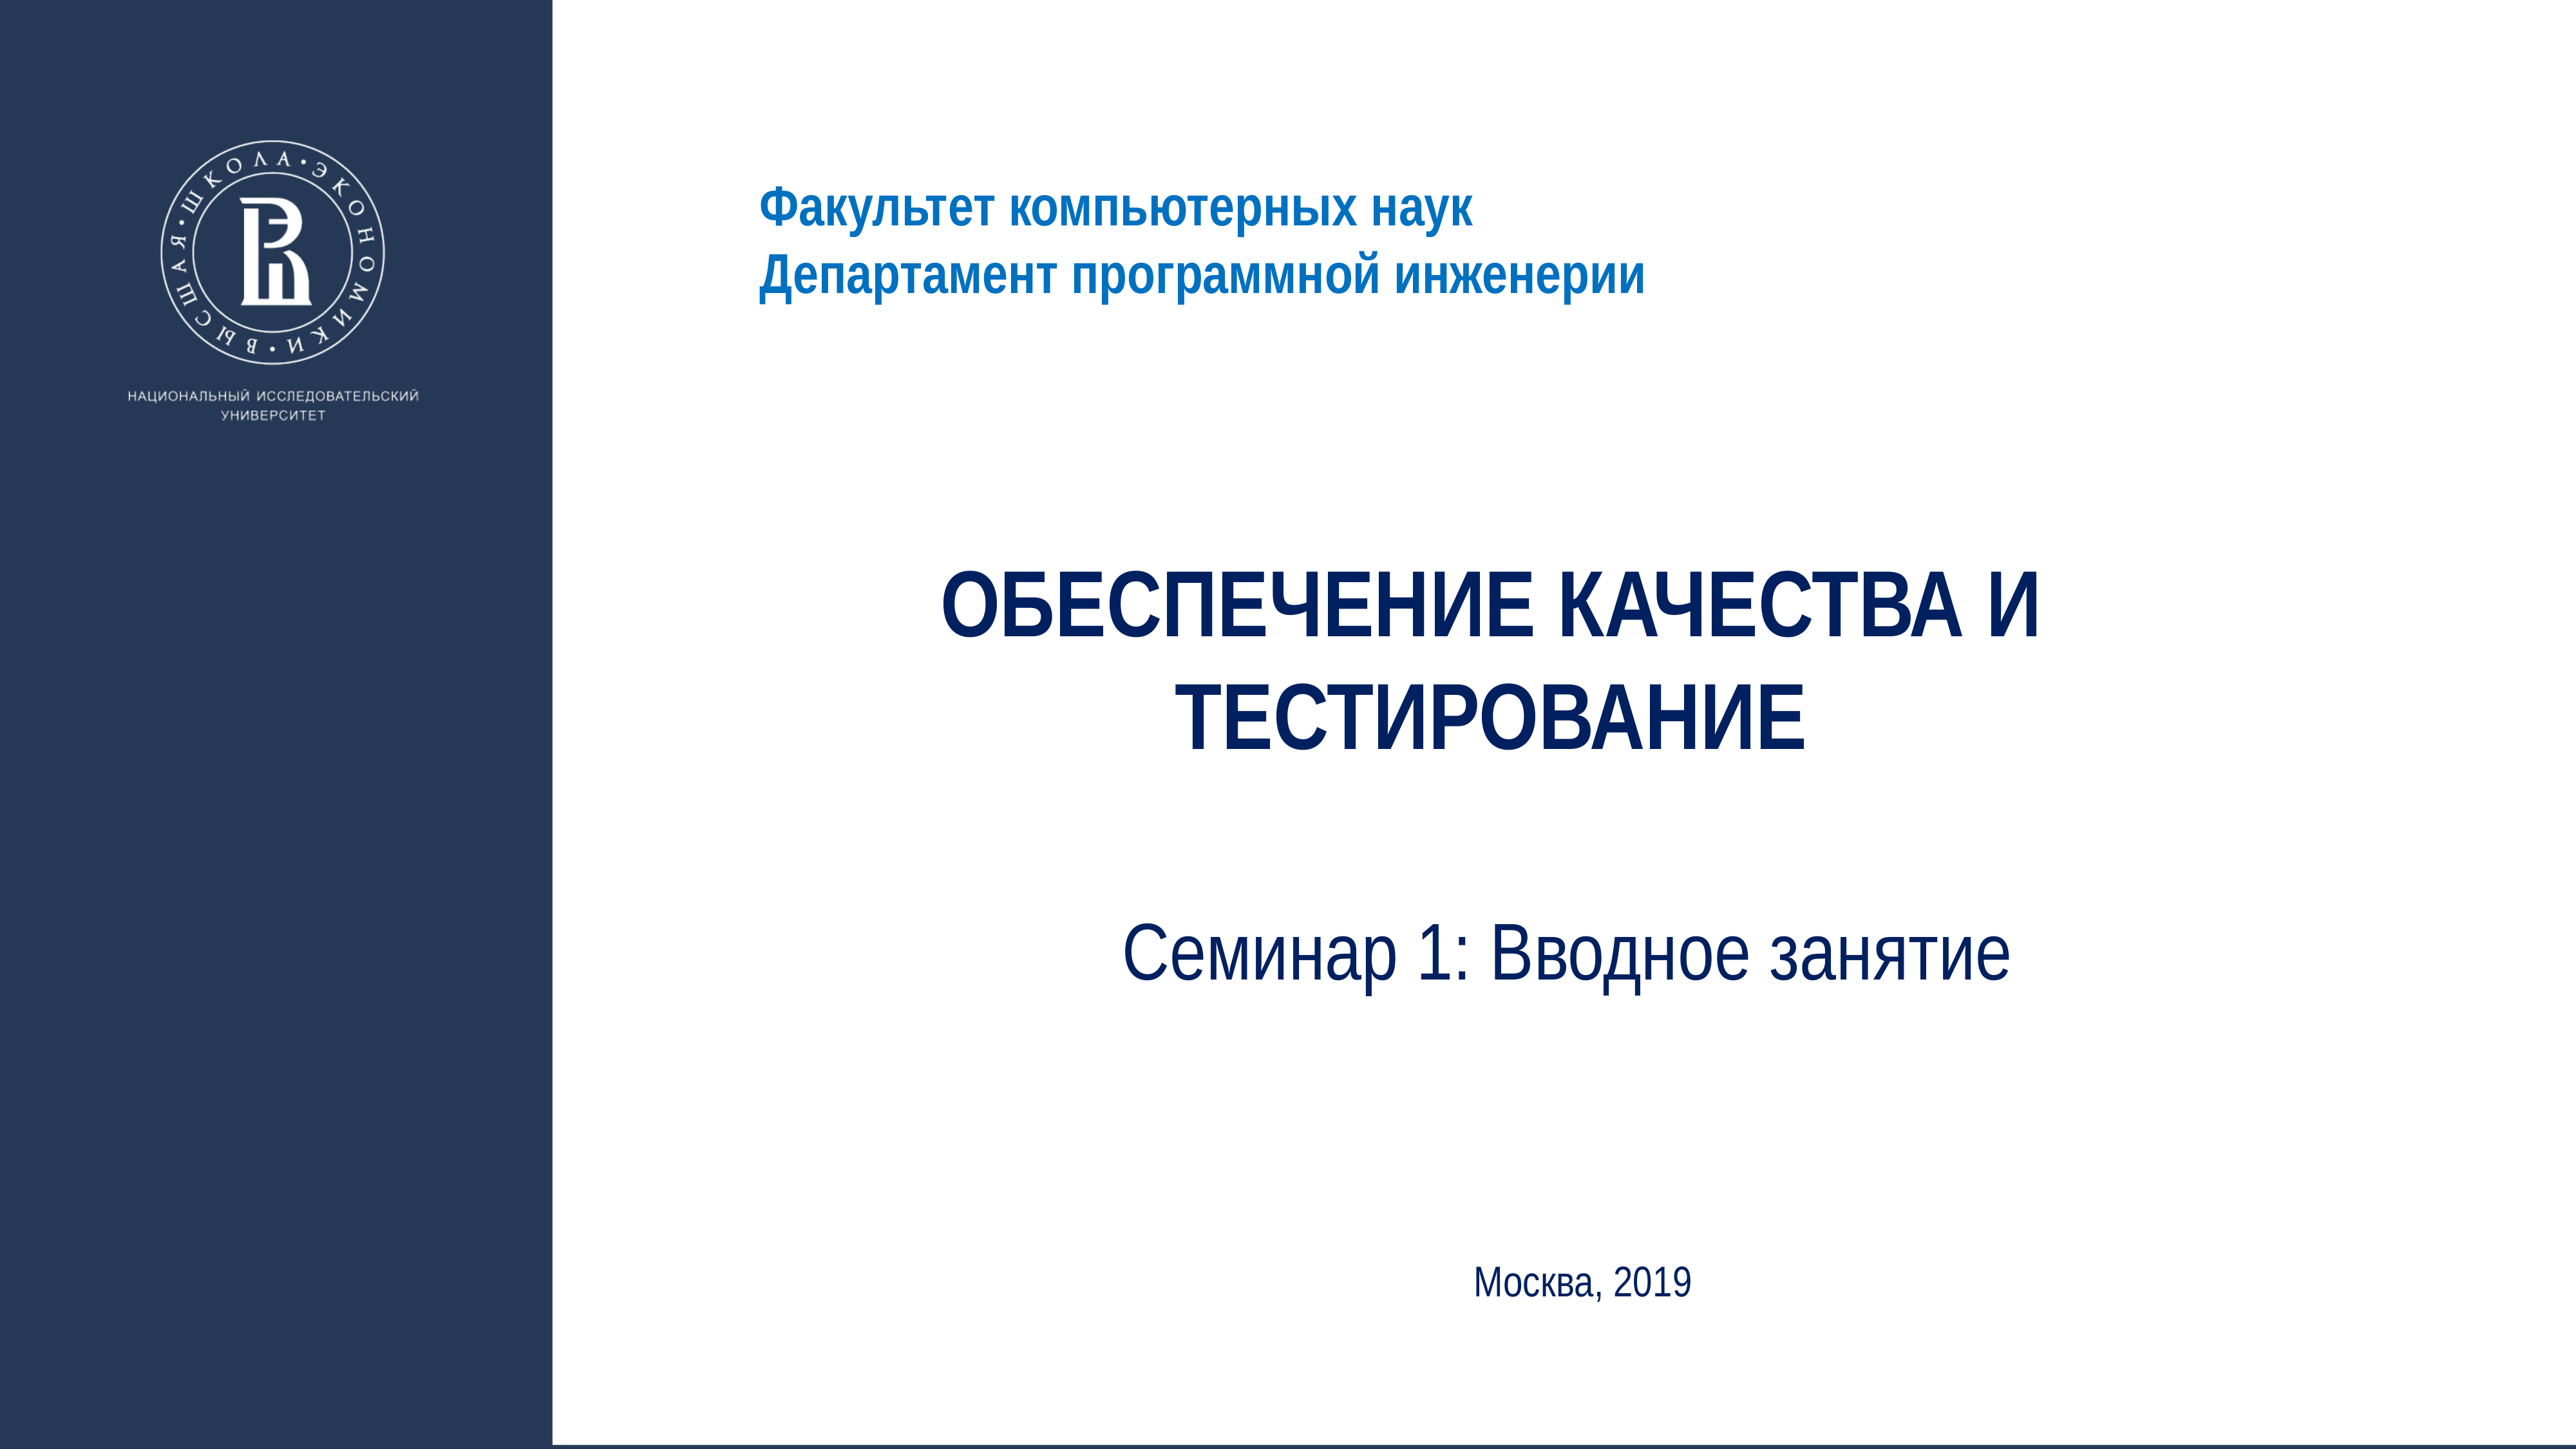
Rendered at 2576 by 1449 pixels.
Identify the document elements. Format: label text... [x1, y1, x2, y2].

text_box Москва, 2019 [752, 1246, 2414, 1313]
picture [129, 140, 419, 421]
text_box Факультет компьютерных наук Департамент программной инженерии [752, 162, 1750, 312]
text_box Обеспечение качества и тестирование [820, 504, 2163, 776]
text_box Семинар 1: Вводное занятие [752, 891, 2383, 1016]
